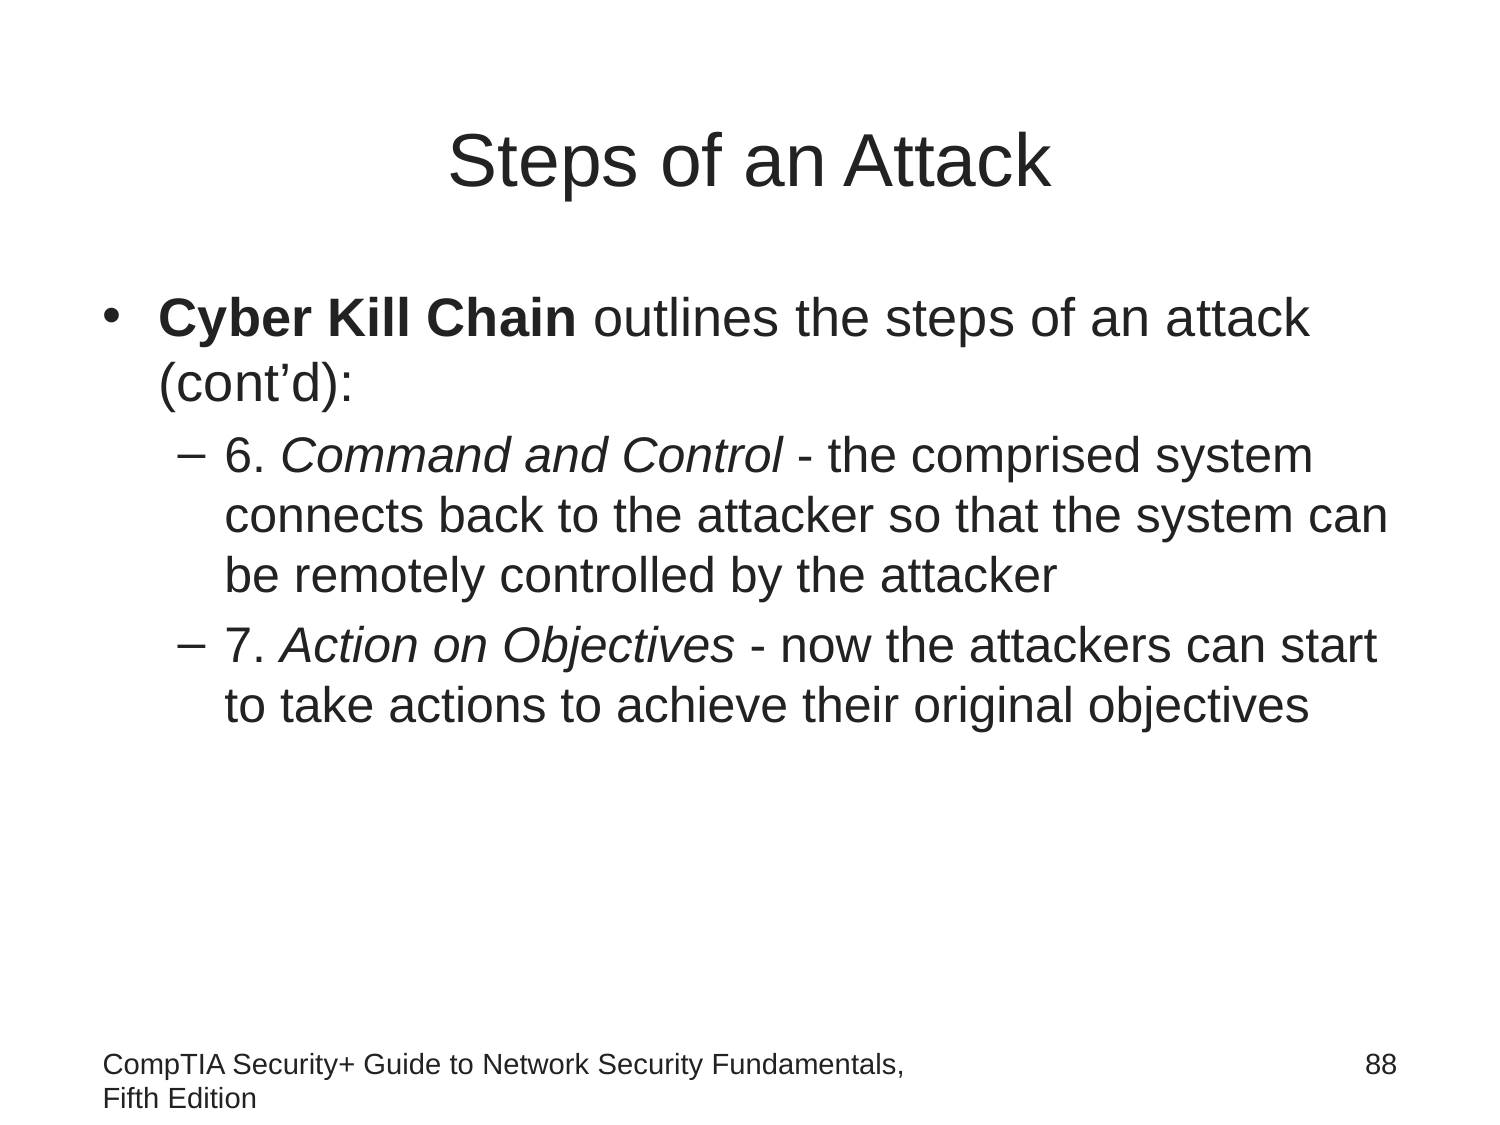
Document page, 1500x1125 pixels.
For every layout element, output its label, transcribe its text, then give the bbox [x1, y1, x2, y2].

list Cyber Kill Chain outlines the steps of an attack (cont’d): 6. Command and Control - the comprised system connects back to the attacker so that the system can be remotely controlled by the attacker 7. Action on Objectives - now the attackers can start to take actions to achieve their original objectives [87, 275, 1413, 1025]
text_box 88 [1324, 1037, 1413, 1100]
text_box CompTIA Security+ Guide to Network Security Fundamentals, Fifth Edition [87, 1037, 938, 1100]
title Steps of an Attack [87, 62, 1413, 250]
